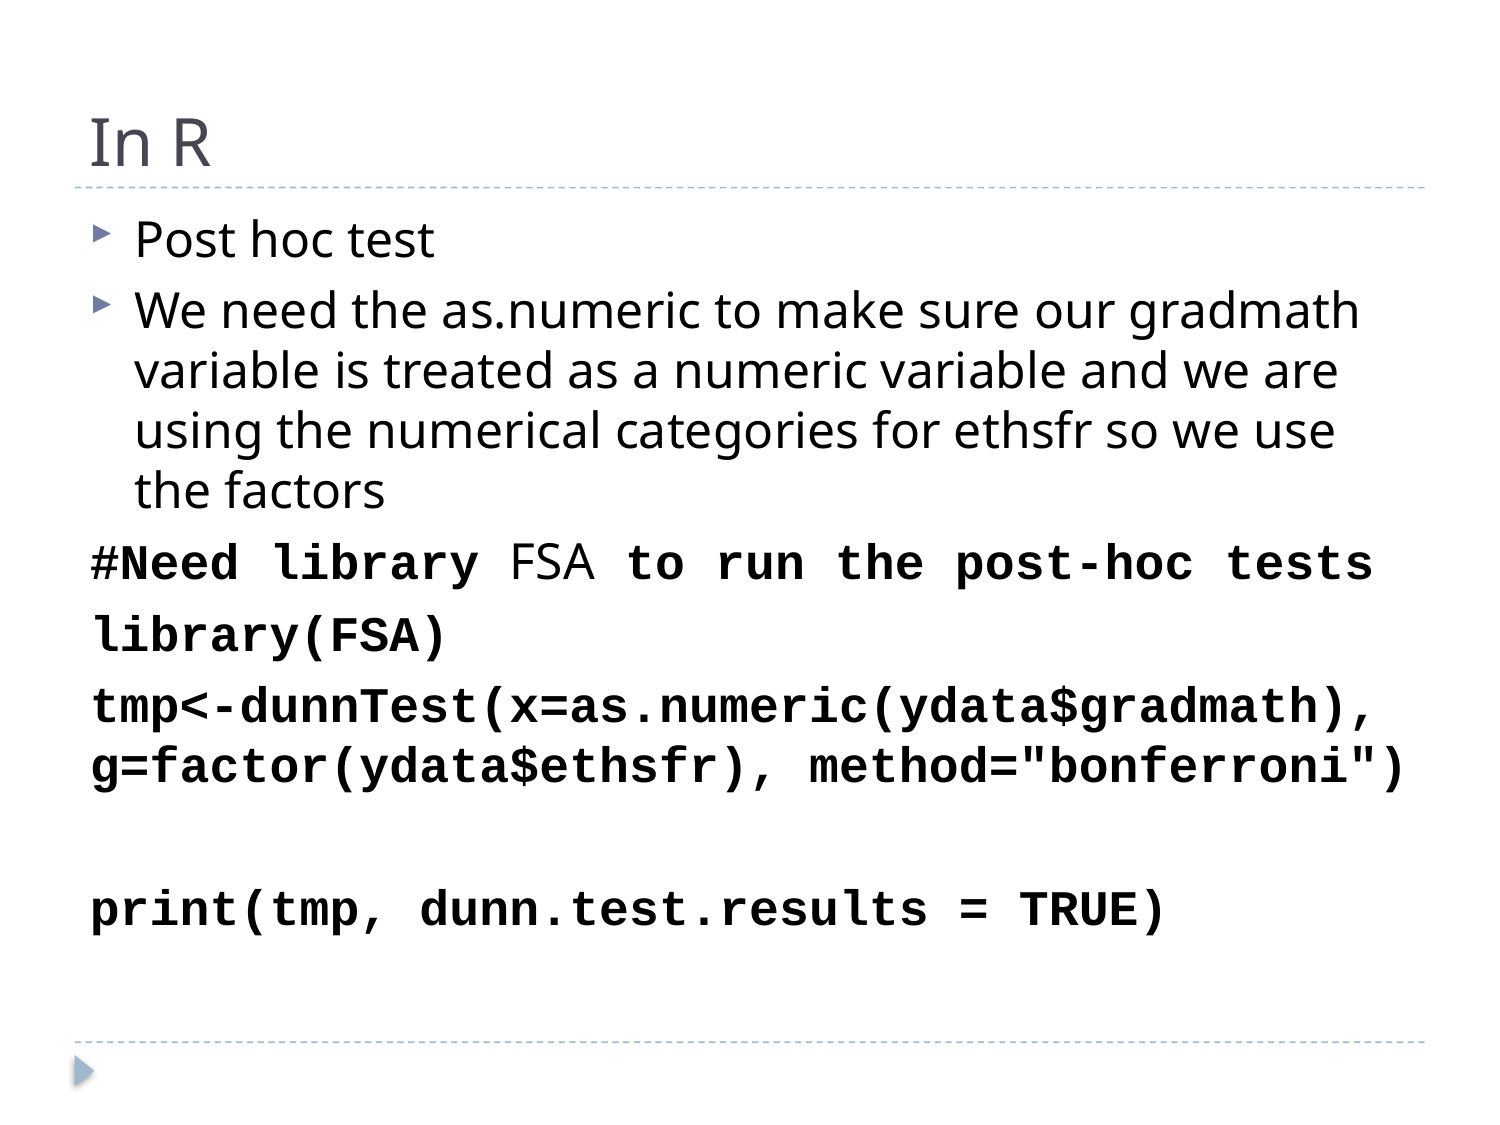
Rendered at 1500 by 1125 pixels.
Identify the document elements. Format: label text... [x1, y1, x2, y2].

title In R [75, 24, 1425, 188]
list Post hoc test We need the as.numeric to make sure our gradmath variable is treated as a numeric variable and we are using the numerical categories for ethsfr so we use the factors #Need library FSA to run the post-hoc tests library(FSA) tmp<-dunnTest(x=as.numeric(ydata$gradmath), g=factor(ydata$ethsfr), method="bonferroni") print(tmp, dunn.test.results = TRUE) [75, 200, 1425, 1010]
